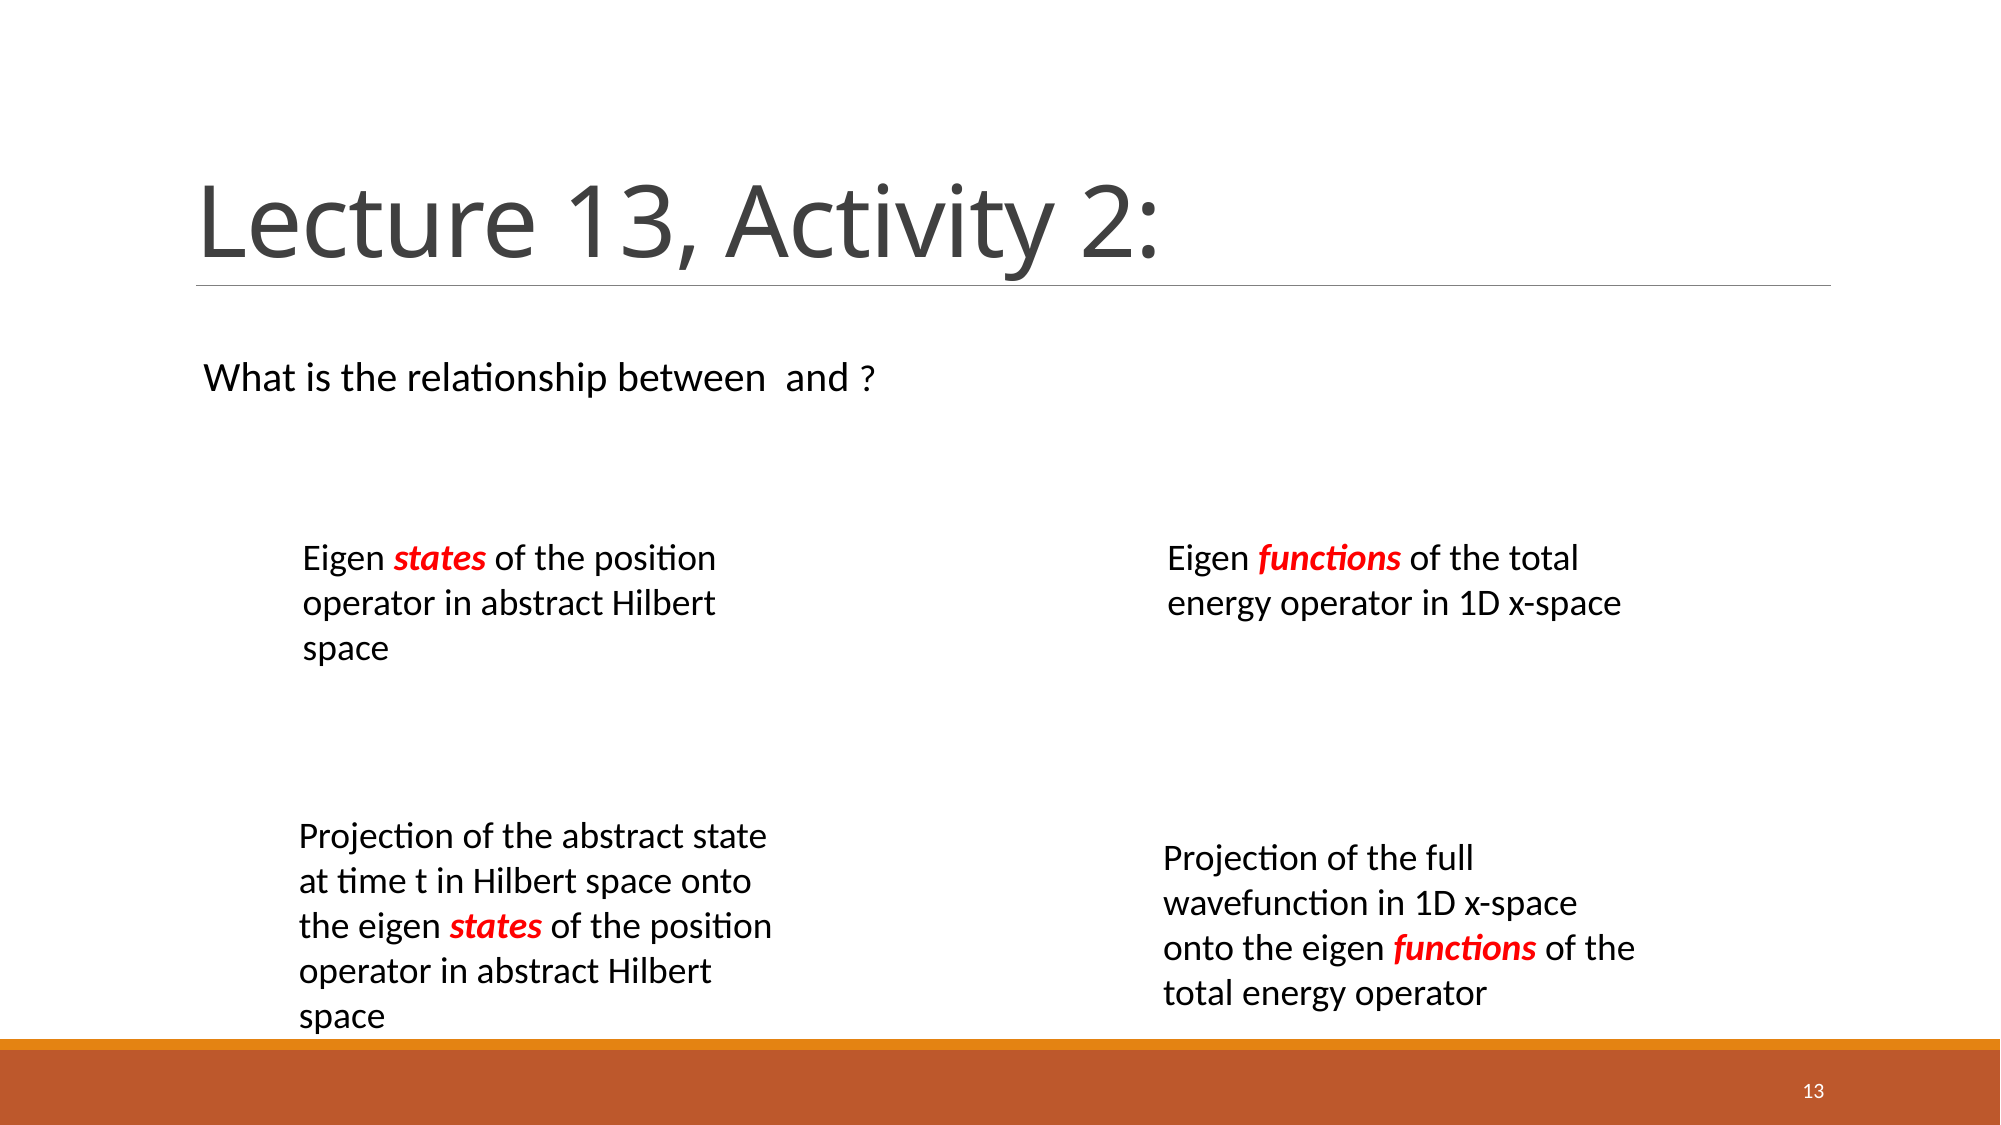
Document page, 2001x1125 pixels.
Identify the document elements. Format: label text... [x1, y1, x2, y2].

text_box Eigen states of the position operator in abstract Hilbert space [287, 525, 789, 675]
slide_number 13 [1624, 1059, 1840, 1120]
title Lecture 13, Activity 2: [180, 47, 1830, 285]
text_box Projection of the full wavefunction in 1D x-space onto the eigen functions of the total energy operator [1148, 825, 1667, 1021]
text_box Eigen functions of the total energy operator in 1D x-space [1152, 525, 1654, 630]
text_box Projection of the abstract state at time t in Hilbert space onto the eigen states of the position operator in abstract Hilbert space [283, 803, 803, 1043]
